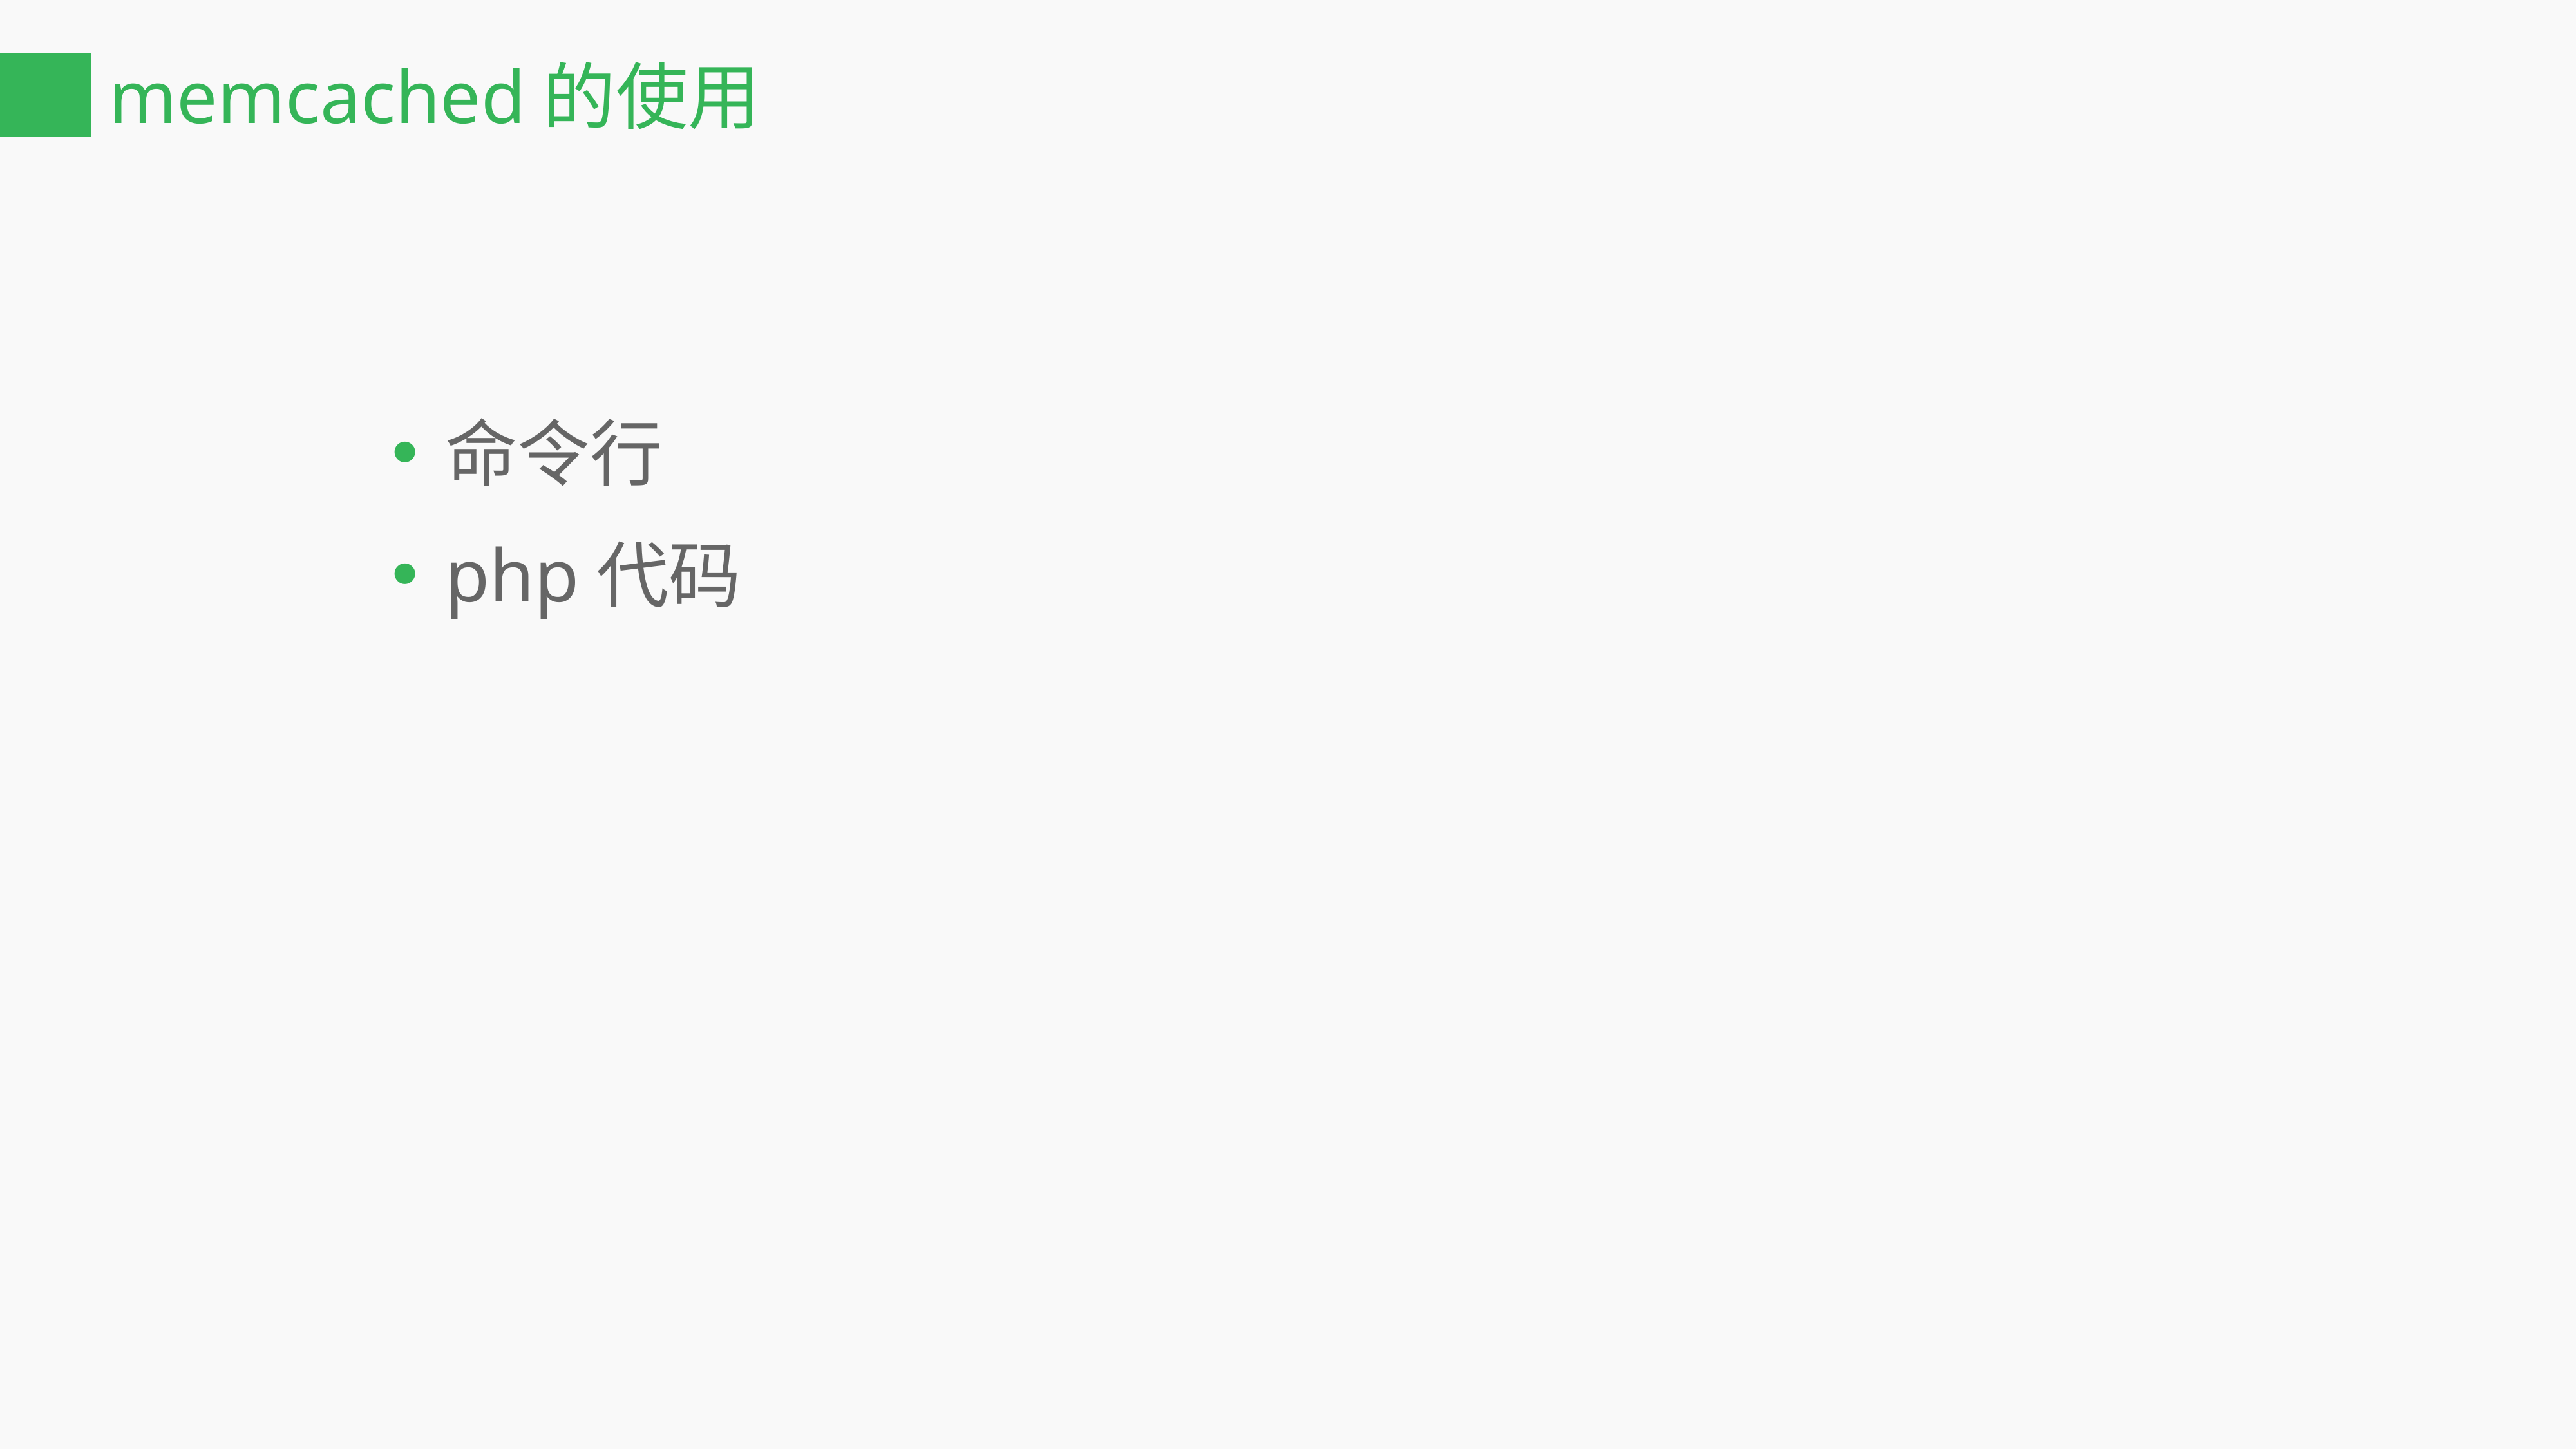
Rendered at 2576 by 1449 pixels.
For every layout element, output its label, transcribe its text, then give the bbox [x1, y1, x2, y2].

subtitle 命令行 php代码 [371, 372, 2303, 1346]
title memcached的使用 [108, 44, 2540, 144]
picture [0, 53, 91, 137]
